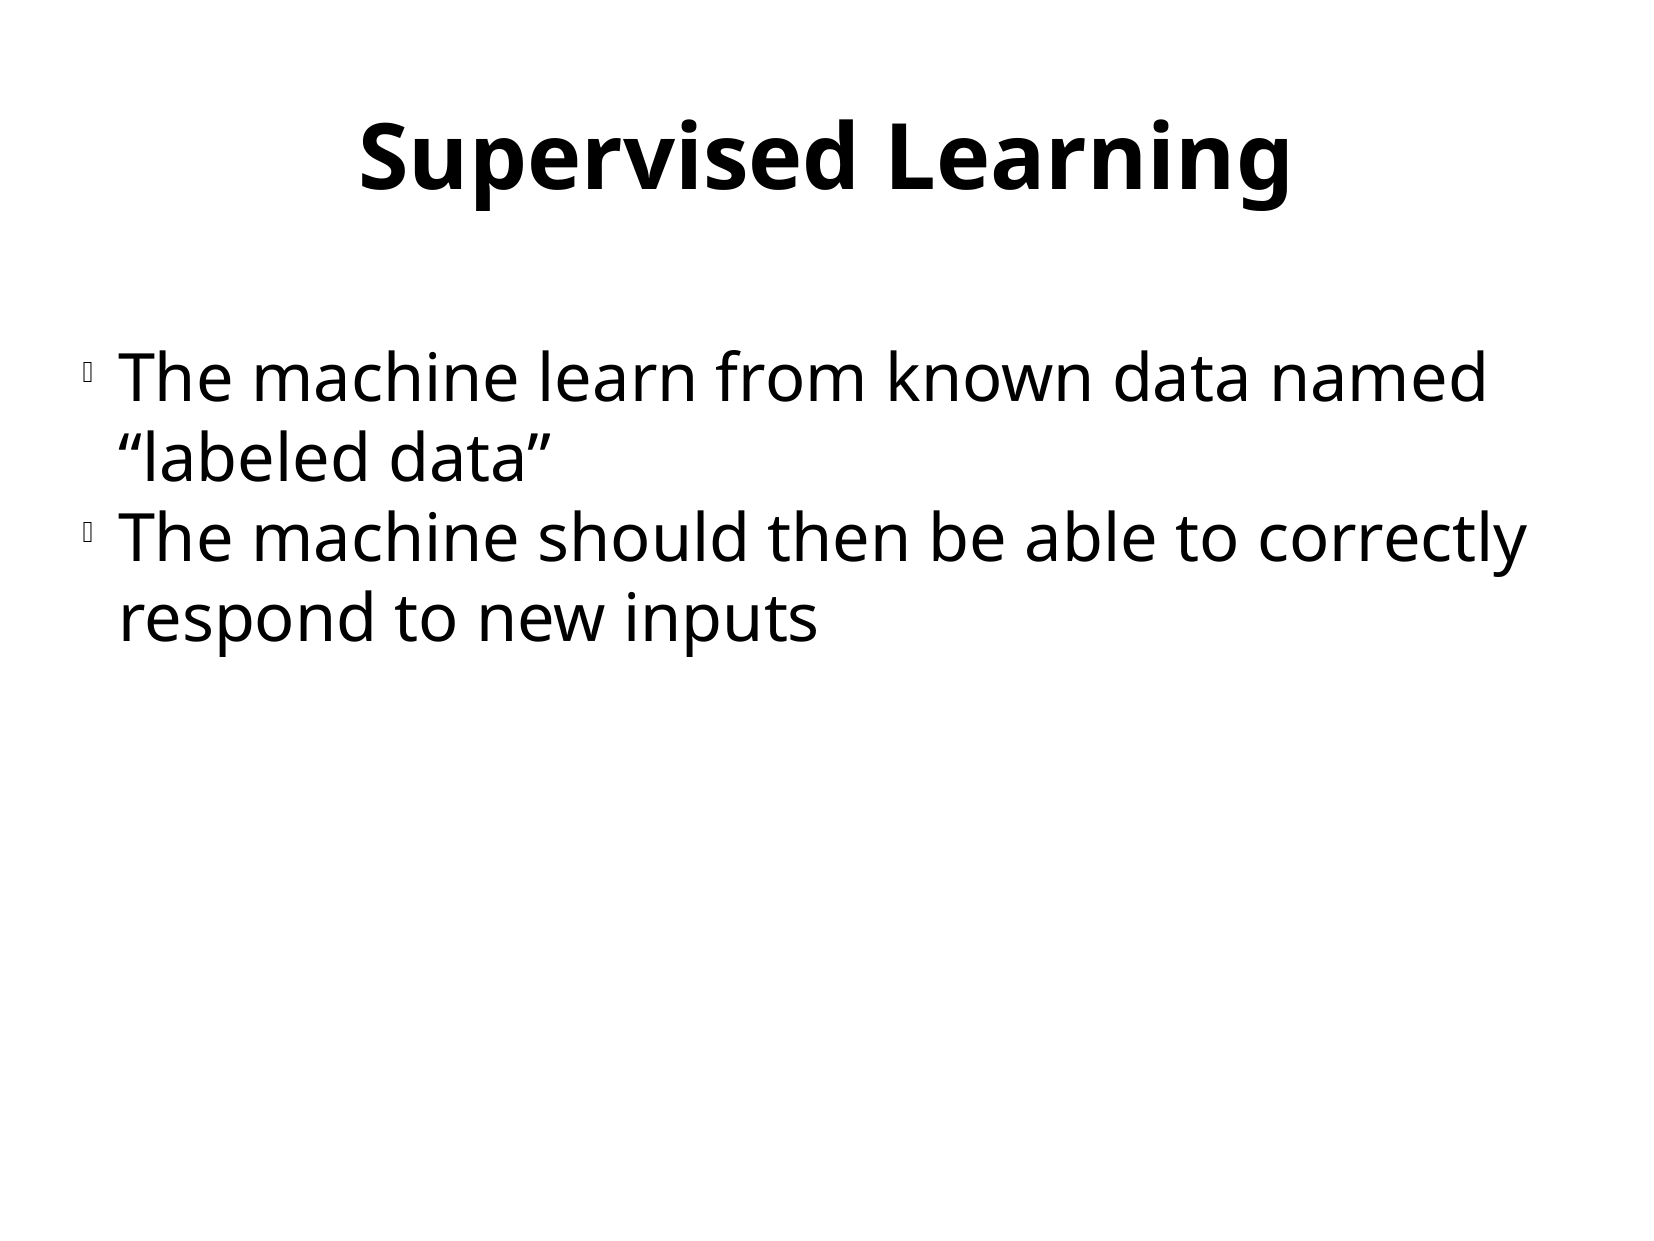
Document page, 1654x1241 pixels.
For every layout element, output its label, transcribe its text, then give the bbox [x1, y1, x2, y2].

text_box The machine learn from known data named “labeled data” The machine should then be able to correctly respond to new inputs [82, 290, 1571, 1010]
text_box Supervised Learning [82, 49, 1571, 257]
